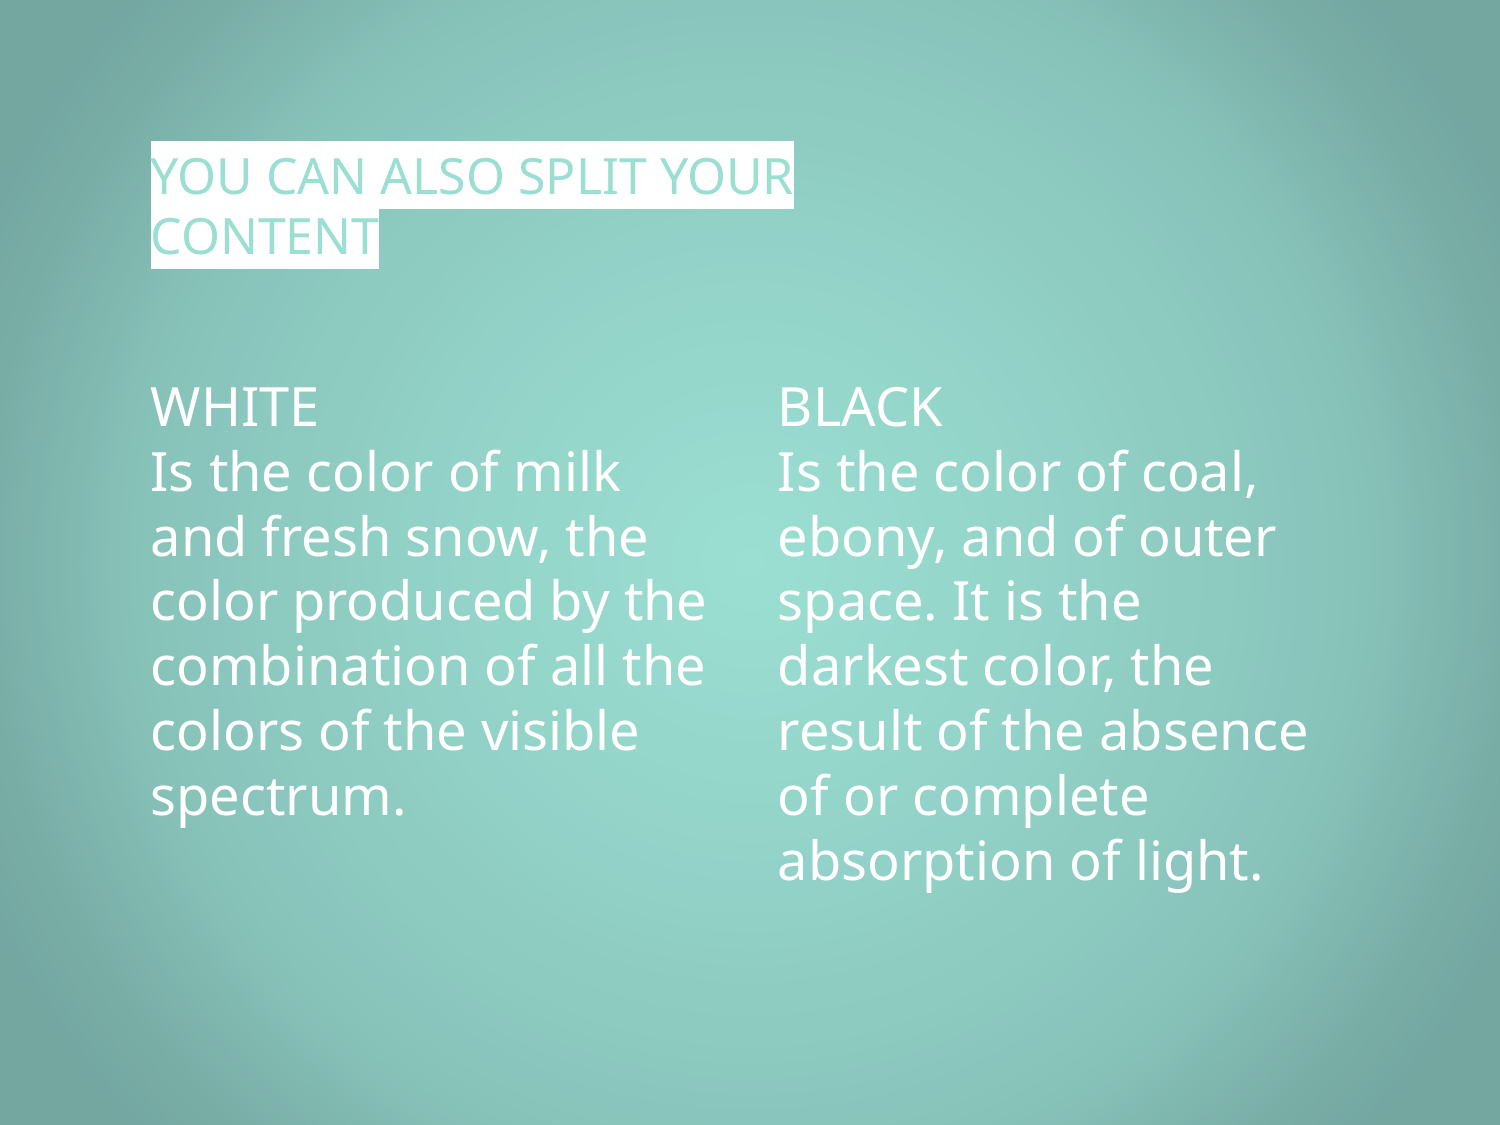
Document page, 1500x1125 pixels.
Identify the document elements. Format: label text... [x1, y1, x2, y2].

picture [0, 0, 1500, 1125]
list WHITE Is the color of milk and fresh snow, the color produced by the combination of all the colors of the visible spectrum. [135, 356, 728, 1078]
list BLACK Is the color of coal, ebony, and of outer space. It is the darkest color, the result of the absence of or complete absorption of light. [762, 356, 1355, 1078]
title YOU CAN ALSO SPLIT YOUR CONTENT [135, 129, 810, 283]
